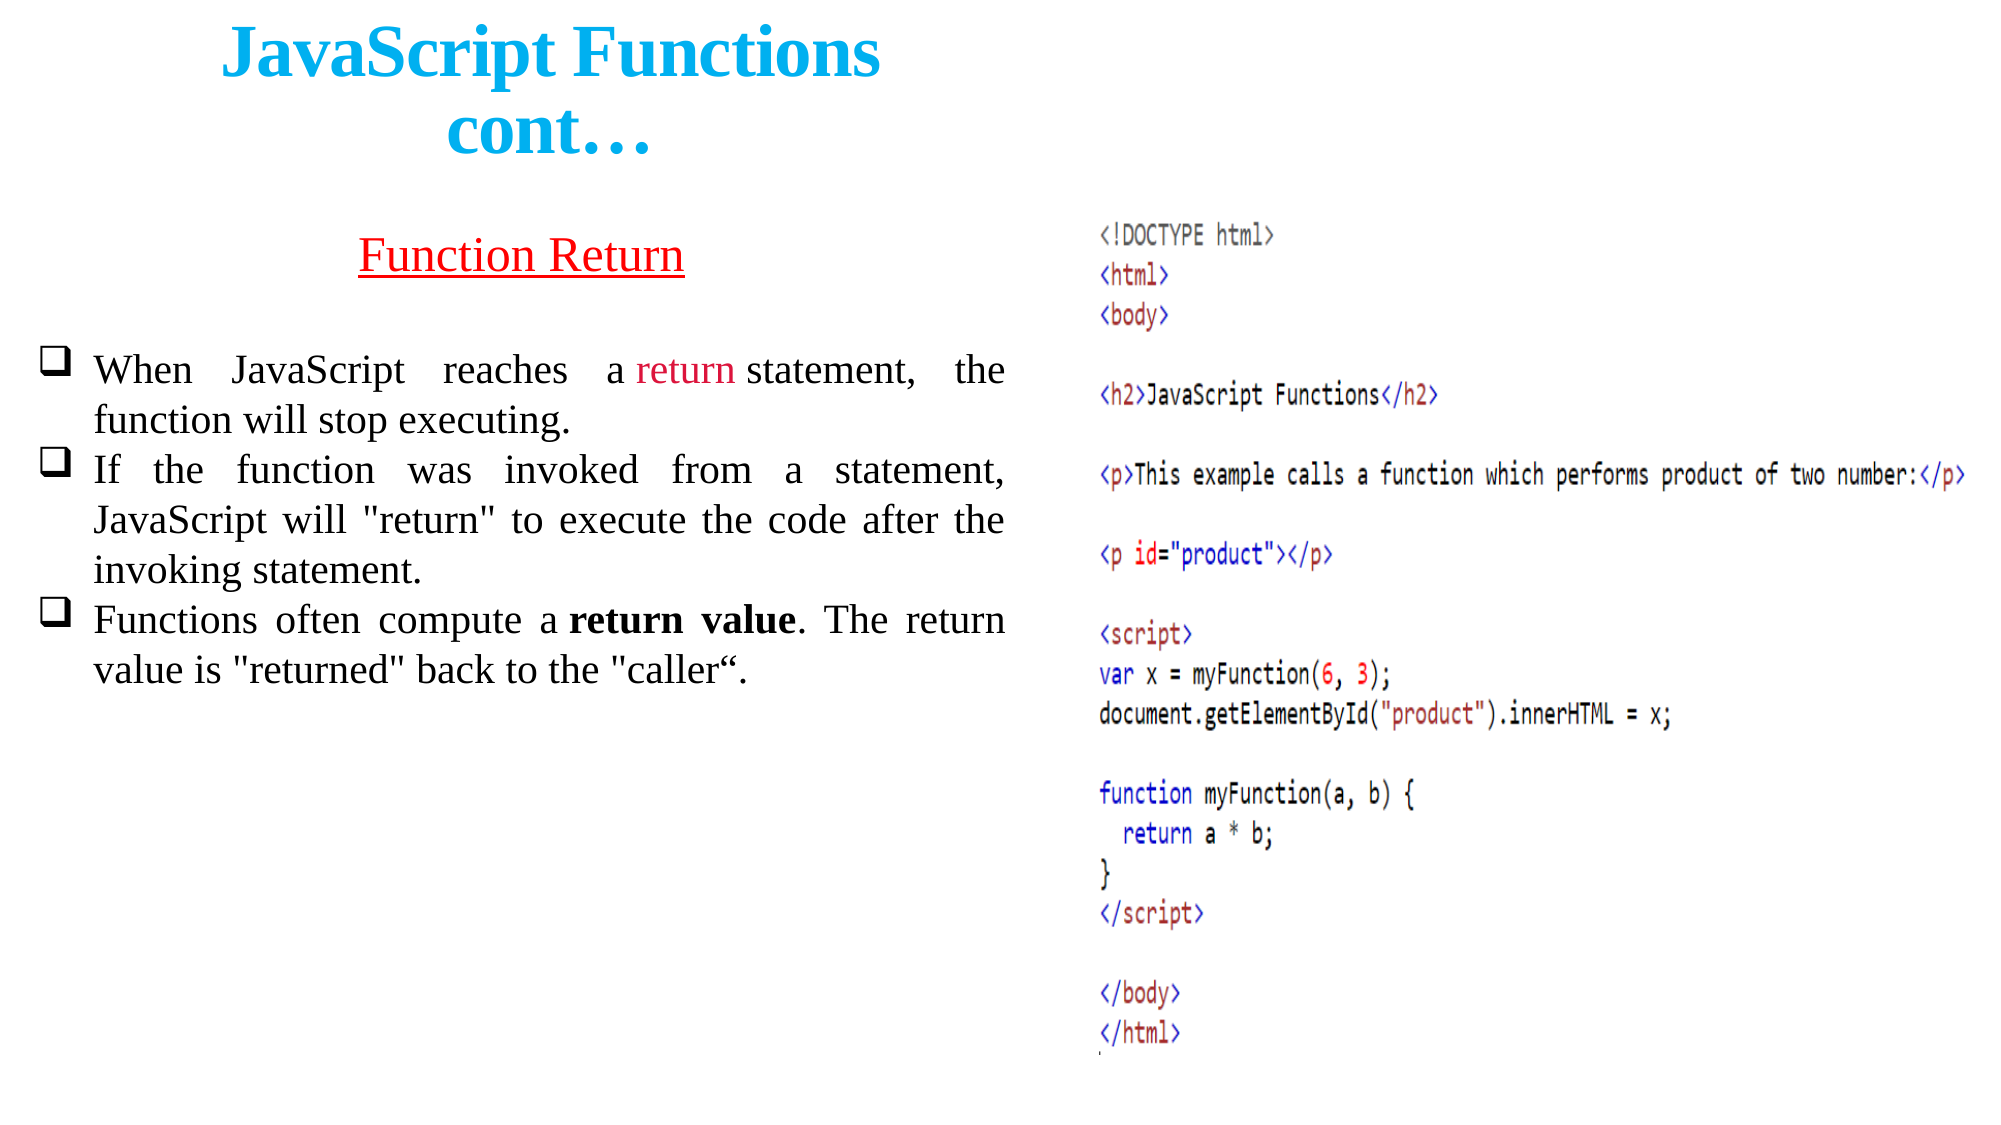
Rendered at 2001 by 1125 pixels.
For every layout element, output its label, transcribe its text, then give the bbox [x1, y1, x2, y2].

title JavaScript Functions cont… [100, 18, 1000, 176]
picture [1090, 213, 1968, 1055]
list [1054, 191, 1978, 1055]
list Function Return When JavaScript reaches a return statement, the function will stop executing. If the function was invoked from a statement, JavaScript will "return" to execute the code after the invoking statement. Functions often compute a return value. The return value is "returned" back to the "caller“. [22, 214, 1021, 1102]
